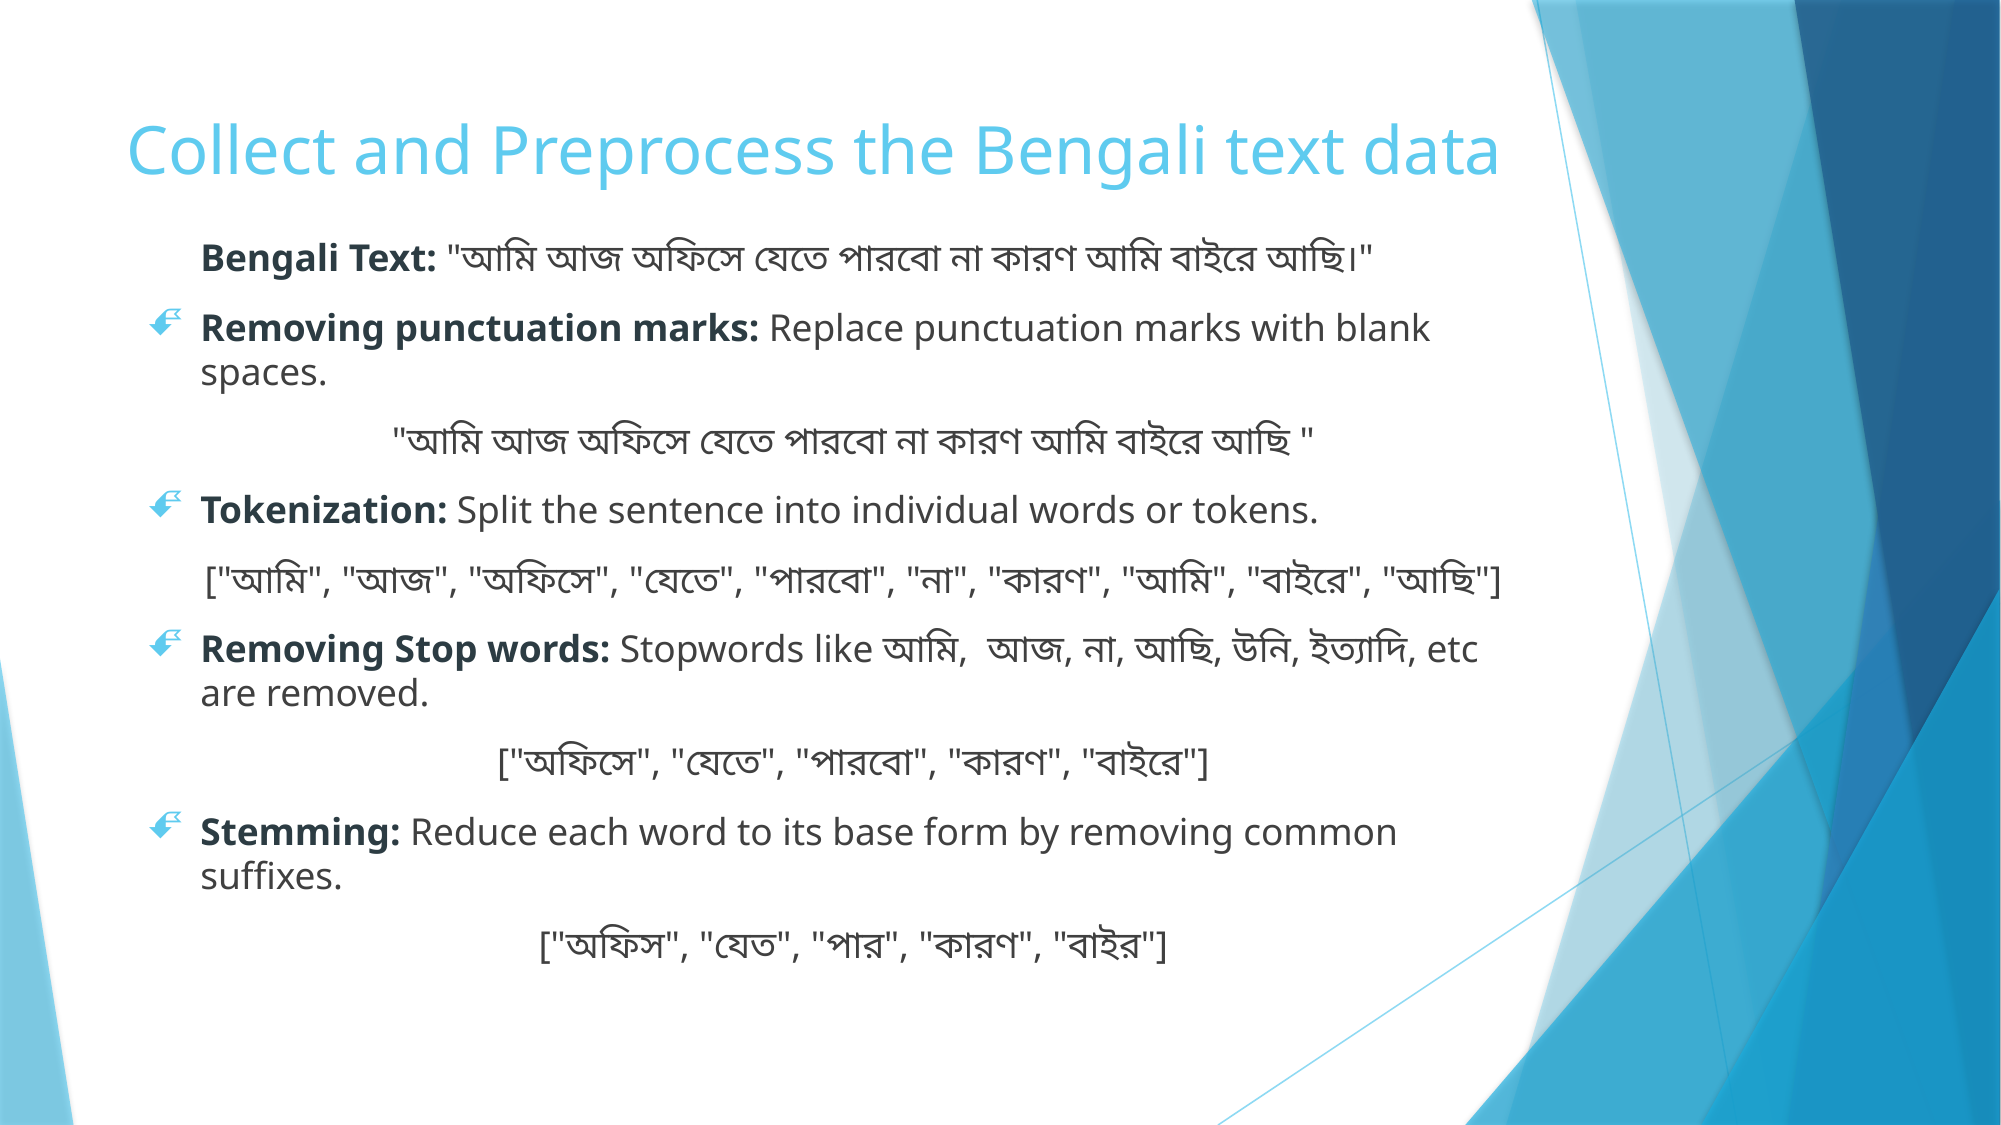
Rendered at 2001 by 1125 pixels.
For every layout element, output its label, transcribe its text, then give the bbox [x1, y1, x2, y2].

list Bengali Text: "আমি আজ অফিসে যেতে পারবো না কারণ আমি বাইরে আছি।" Removing punctuation marks: Replace punctuation marks with blank spaces. "আমি আজ অফিসে যেতে পারবো না কারণ আমি বাইরে আছি " Tokenization: Split the sentence into individual words or tokens. ["আমি", "আজ", "অফিসে", "যেতে", "পারবো", "না", "কারণ", "আমি", "বাইরে", "আছি"] Removing Stop words: Stopwords like আমি, আজ, না, আছি, উনি, ইত্যাদি, etc are removed. ["অফিসে", "যেতে", "পারবো", "কারণ", "বাইরে"] Stemming: Reduce each word to its base form by removing common suffixes. ["অফিস", "যেত", "পার", "কারণ", "বাইর"] [111, 227, 1522, 991]
title Collect and Preprocess the Bengali text data [111, 99, 1522, 227]
